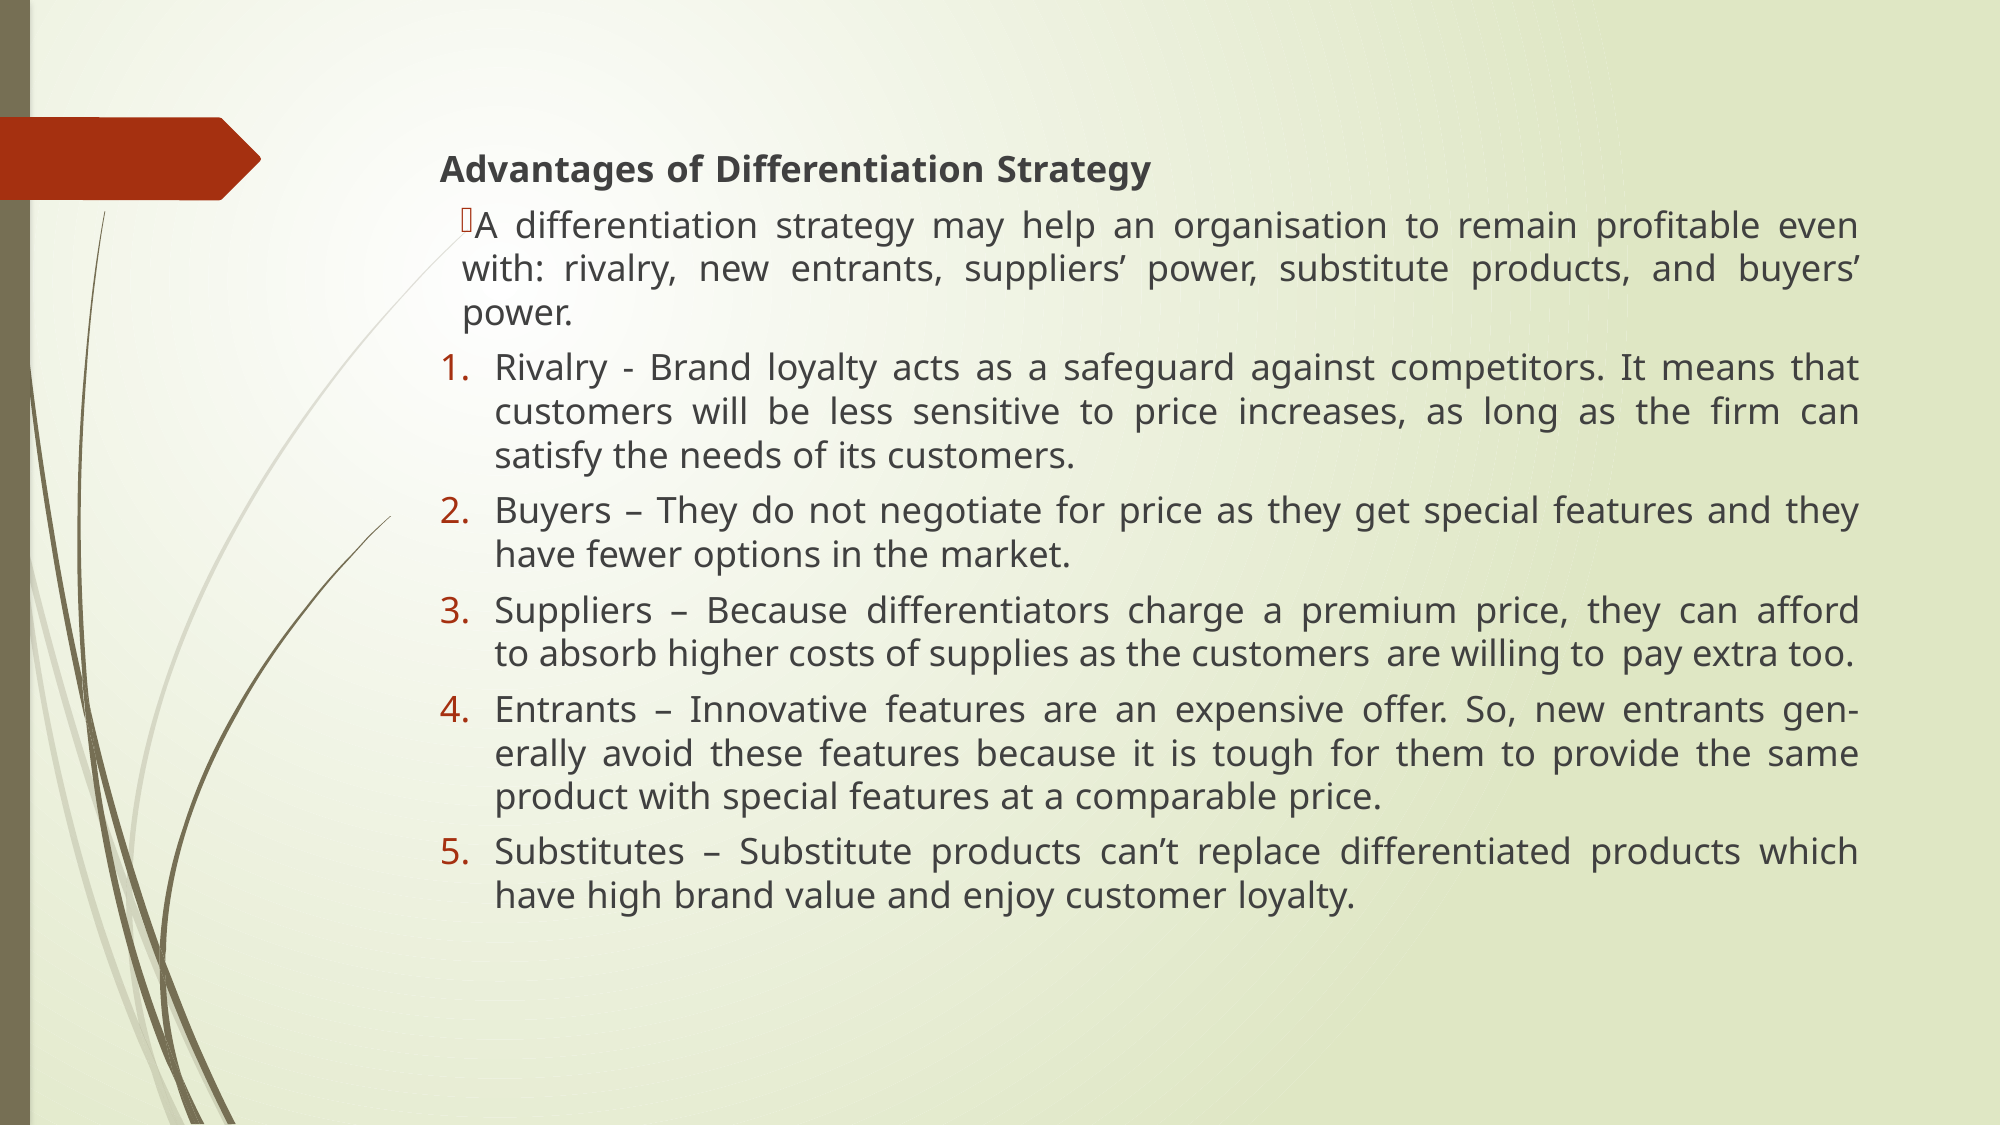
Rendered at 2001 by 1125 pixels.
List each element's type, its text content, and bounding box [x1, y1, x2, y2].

list Advantages of Differentiation Strategy A differentiation strategy may help an organisation to remain profitable even with: rivalry, new entrants, suppliers’ power, substitute products, and buyers’ power. Rivalry - Brand loyalty acts as a safeguard against competitors. It means that customers will be less sensitive to price increases, as long as the firm can satisfy the needs of its customers. Buyers – They do not negotiate for price as they get special features and they have fewer options in the market. Suppliers – Because differentiators charge a premium price, they can afford to absorb higher costs of supplies as the customers are willing to pay extra too. Entrants – Innovative features are an expensive offer. So, new entrants gen- erally avoid these features because it is tough for them to provide the same product with special features at a comparable price. Substitutes – Substitute products can’t replace differentiated products which have high brand value and enjoy customer loyalty. [424, 138, 1888, 970]
